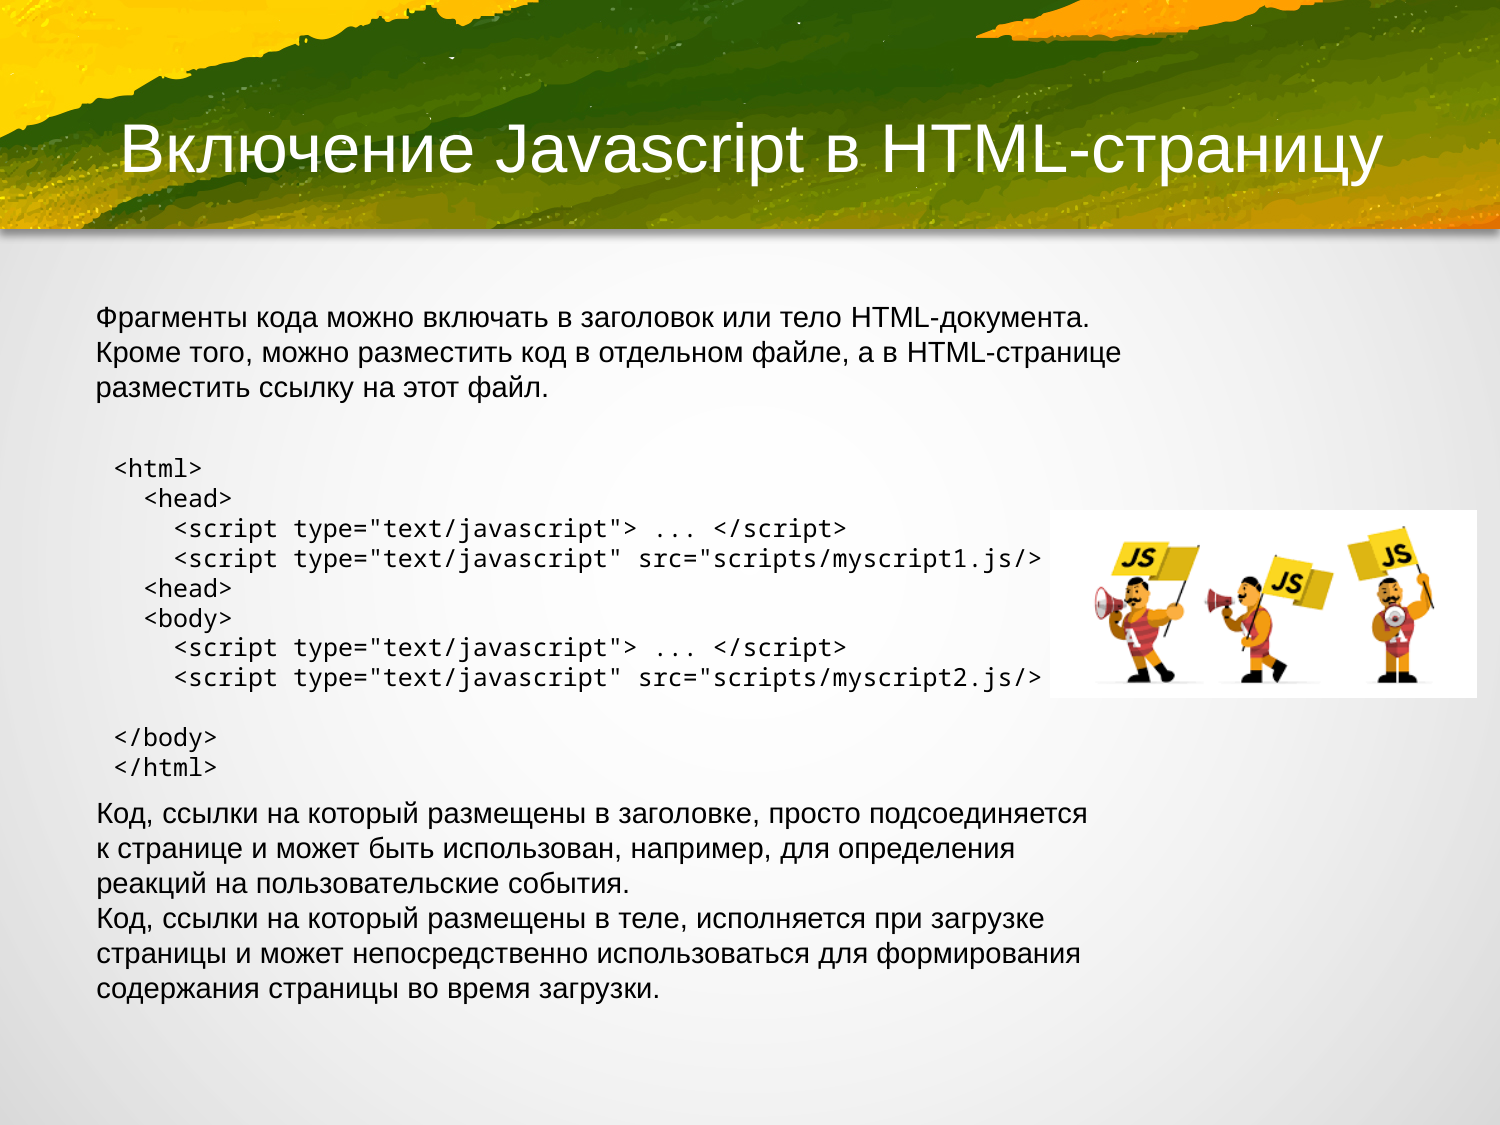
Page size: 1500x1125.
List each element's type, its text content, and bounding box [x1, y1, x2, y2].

picture [1049, 509, 1477, 698]
text_box <html> <head> <script type="text/javascript"> ... </script> <script type="text/javascript" src="scripts/myscript1.js/> <head> <body> <script type="text/javascript"> ... </script> <script type="text/javascript" src="scripts/myscript2.js/> </body> </html> [98, 444, 1059, 787]
text_box Код, ссылки на который размещены в заголовке, просто подсоединяется к странице и может быть использован, например, для определения реакций на пользовательские события. Код, ссылки на который размещены в теле, исполняется при загрузке страницы и может непосредственно использоваться для формирования содержания страницы во время загрузки. [81, 787, 1104, 1012]
picture [0, 0, 1500, 229]
title Включение Javascript в HTML-страницу [76, 60, 1427, 230]
text_box Фрагменты кода можно включать в заголовок или тело HTML-документа. Кроме того, можно разместить код в отдельном файле, а в HTML-странице разместить ссылку на этот файл. [80, 291, 1137, 411]
